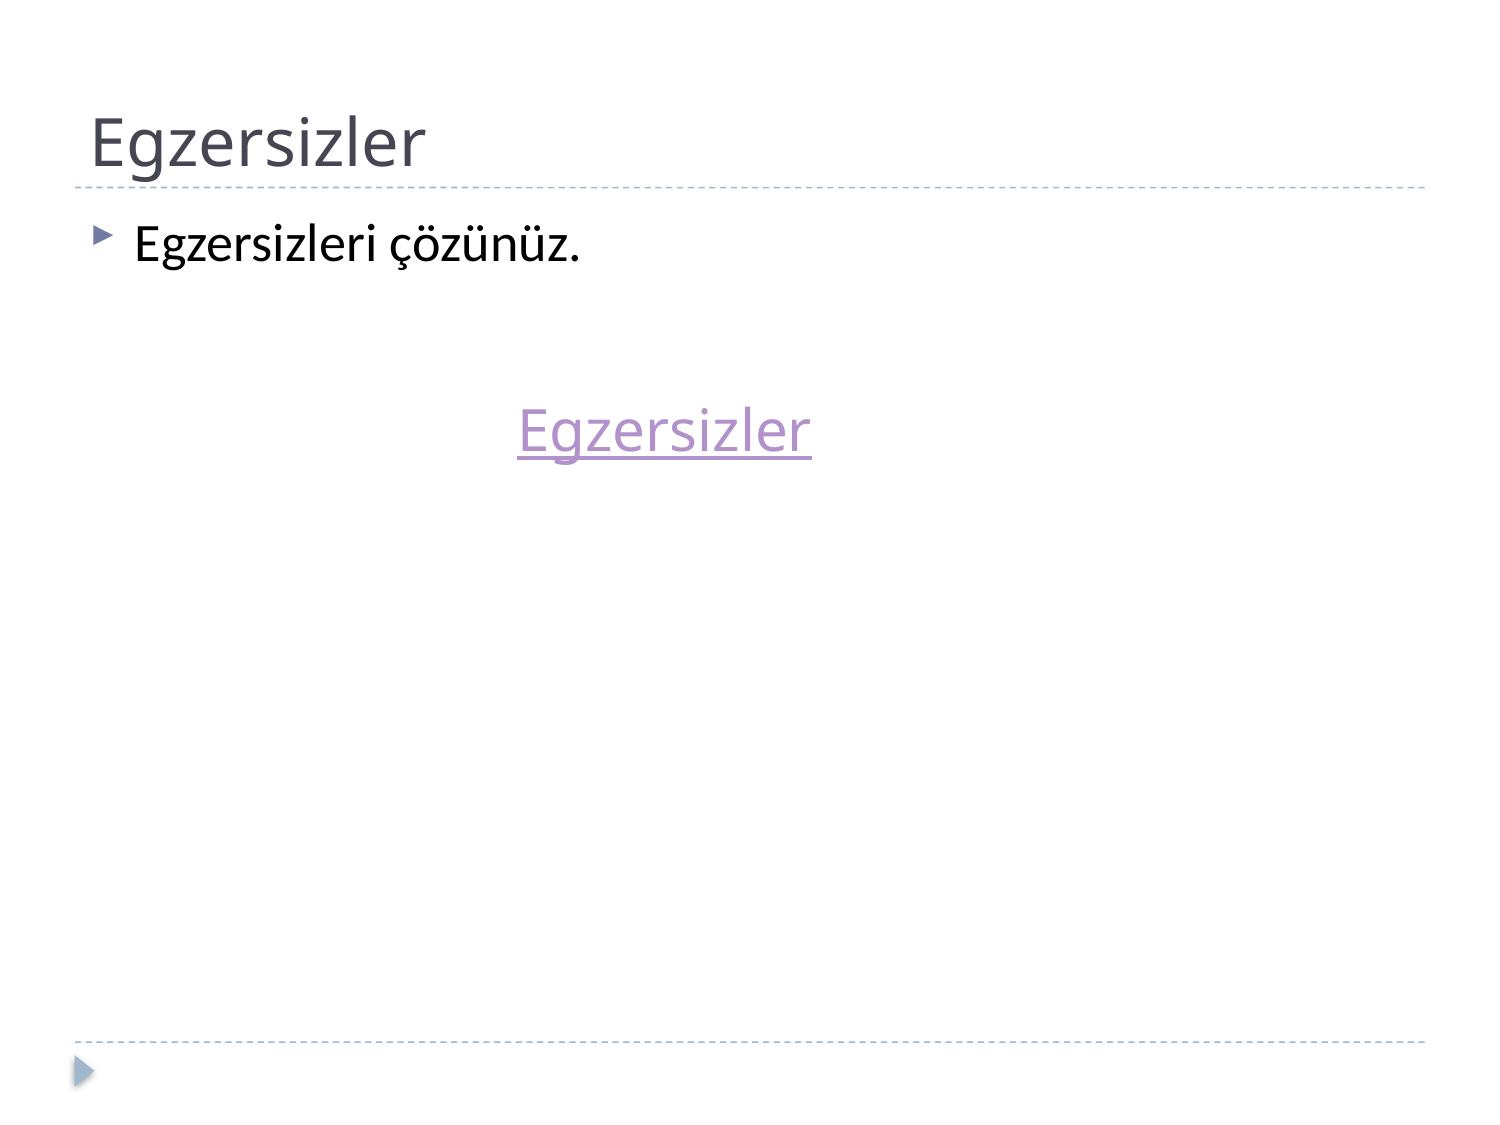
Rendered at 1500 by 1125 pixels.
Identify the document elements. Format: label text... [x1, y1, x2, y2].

text_box Egzersizler [502, 385, 828, 480]
list Egzersizleri çözünüz. [75, 200, 1425, 1010]
title Egzersizler [75, 24, 1425, 188]
